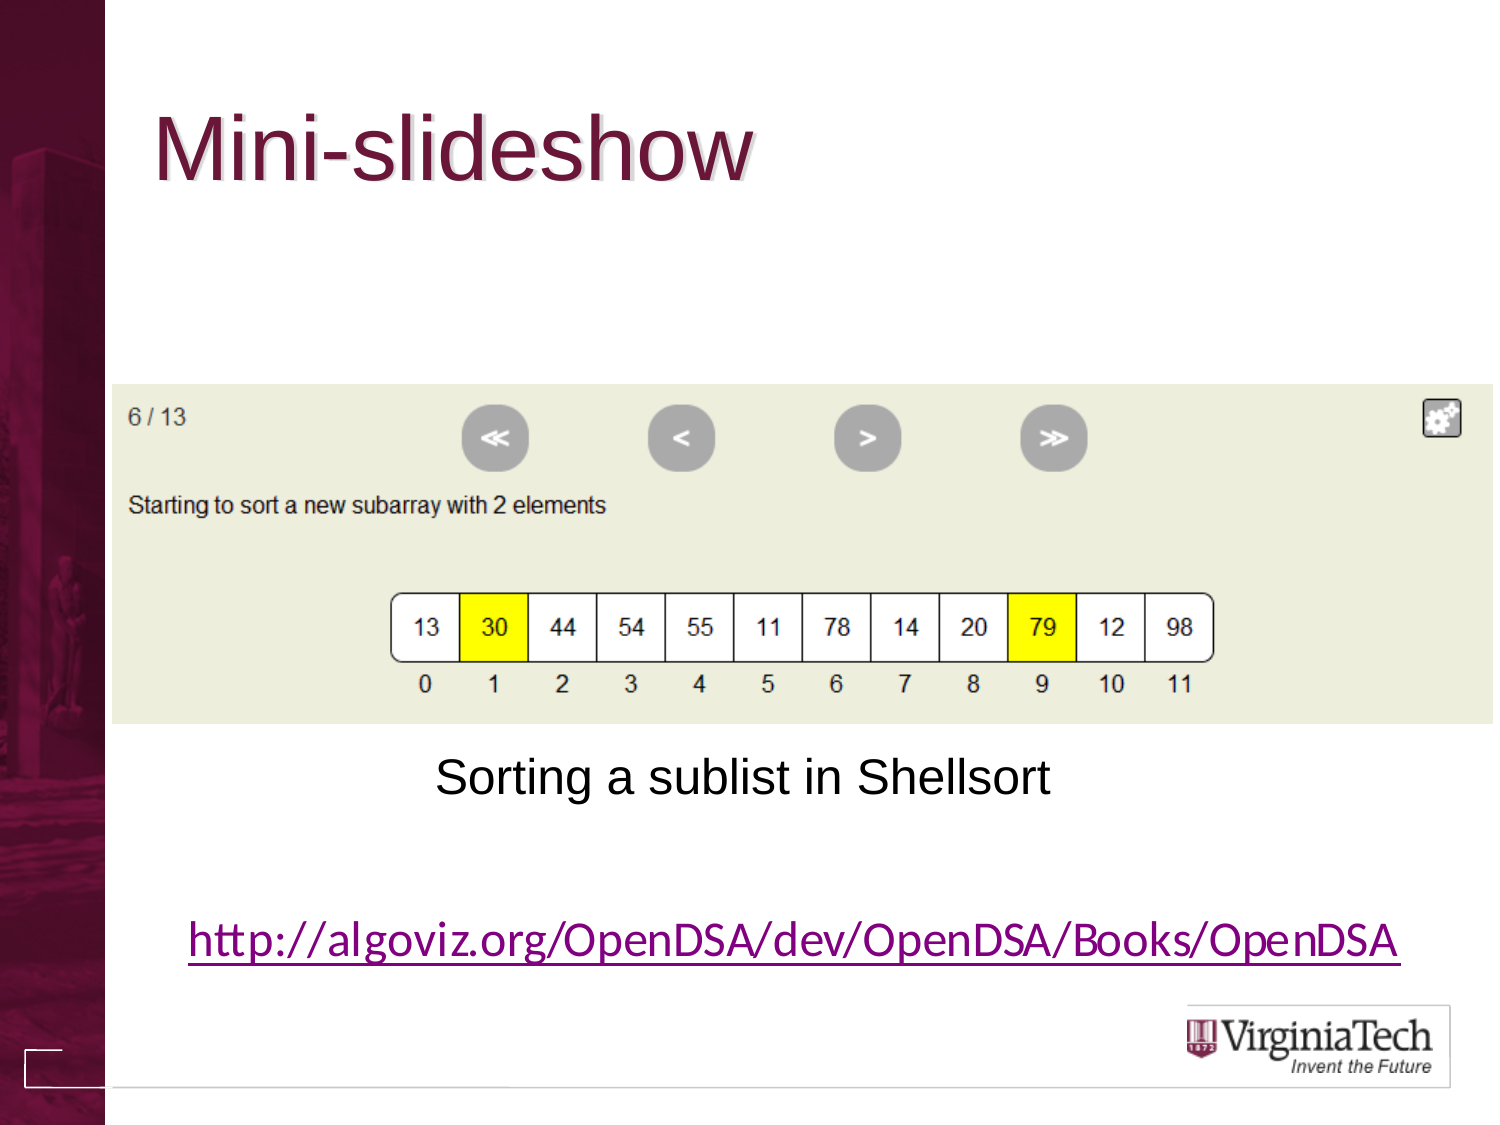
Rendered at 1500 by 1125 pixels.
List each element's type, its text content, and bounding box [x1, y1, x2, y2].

picture [187, 912, 1500, 973]
picture [1187, 1017, 1433, 1073]
picture [0, 0, 105, 1125]
title Mini-slideshow [137, 49, 1413, 238]
text_box Sorting a sublist in Shellsort [24, 737, 1475, 813]
picture [112, 384, 1493, 724]
